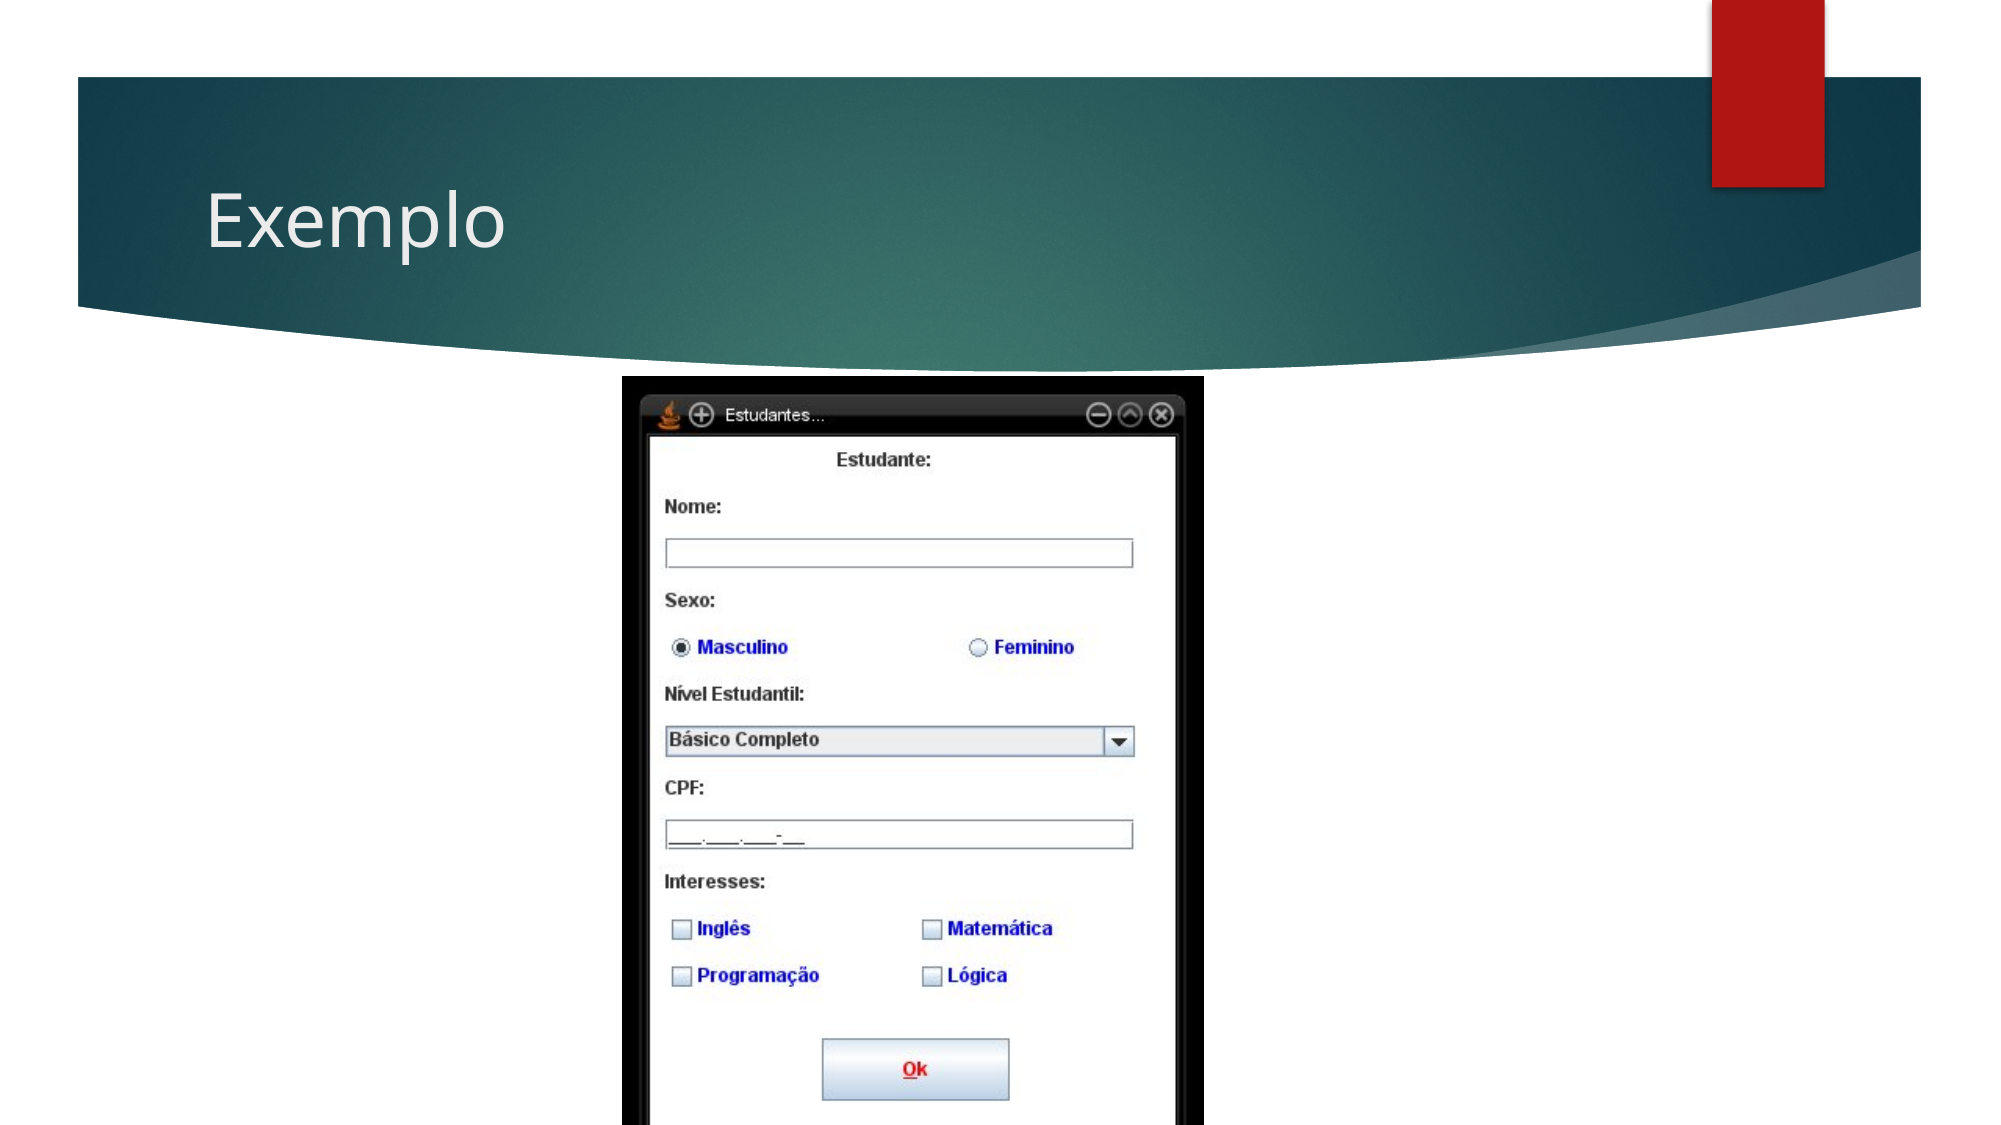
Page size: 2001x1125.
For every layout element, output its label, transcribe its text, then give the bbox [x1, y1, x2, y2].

title Exemplo [189, 159, 1638, 276]
picture [622, 375, 1205, 1125]
